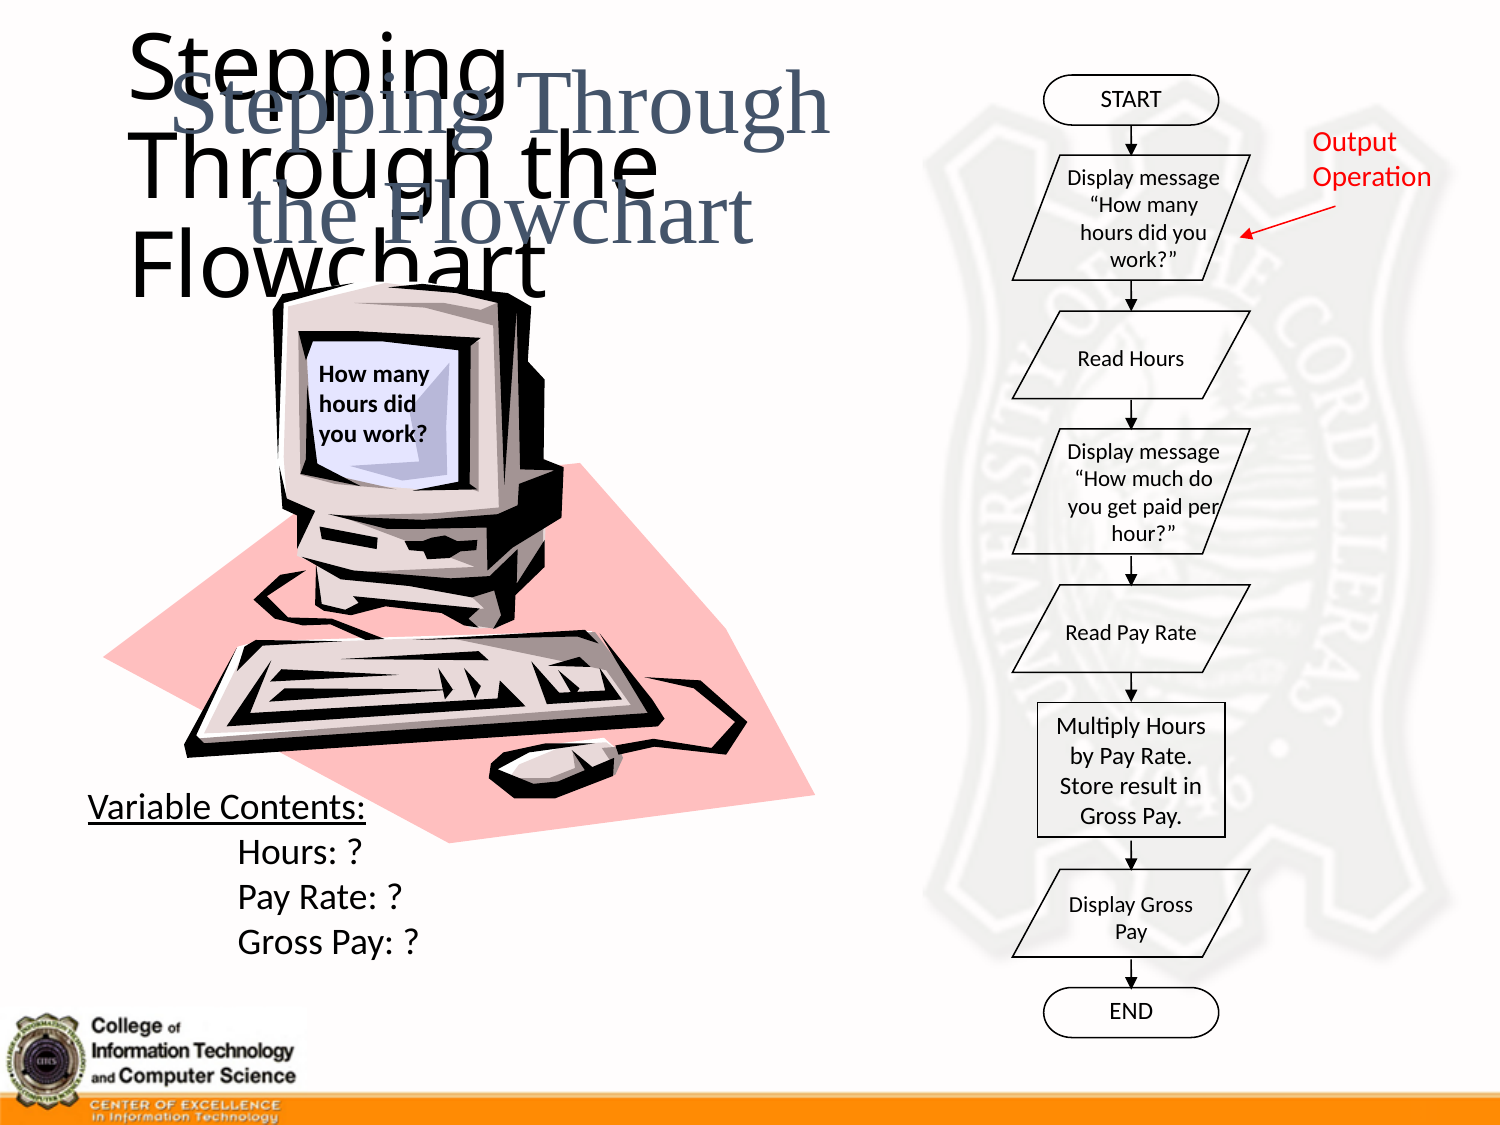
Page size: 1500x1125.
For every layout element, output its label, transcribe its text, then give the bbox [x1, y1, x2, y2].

text_box [1250, 206, 1336, 240]
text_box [249, 229, 1250, 896]
text_box [1125, 959, 1138, 987]
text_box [1043, 987, 1219, 1038]
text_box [1012, 155, 1250, 281]
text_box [1012, 584, 1250, 673]
picture [0, 0, 1500, 1125]
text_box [1012, 311, 1250, 399]
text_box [1043, 74, 1219, 125]
text_box Output Operation [1297, 114, 1475, 200]
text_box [1012, 428, 1250, 555]
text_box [1012, 869, 1250, 957]
text_box Variable Contents: Hours: ? Pay Rate: ? Gross Pay: ? [72, 774, 755, 970]
title Stepping Through the Flowchart [112, 271, 249, 278]
text_box Stepping Through the Flowchart [112, 33, 890, 271]
text_box [1125, 126, 1138, 155]
